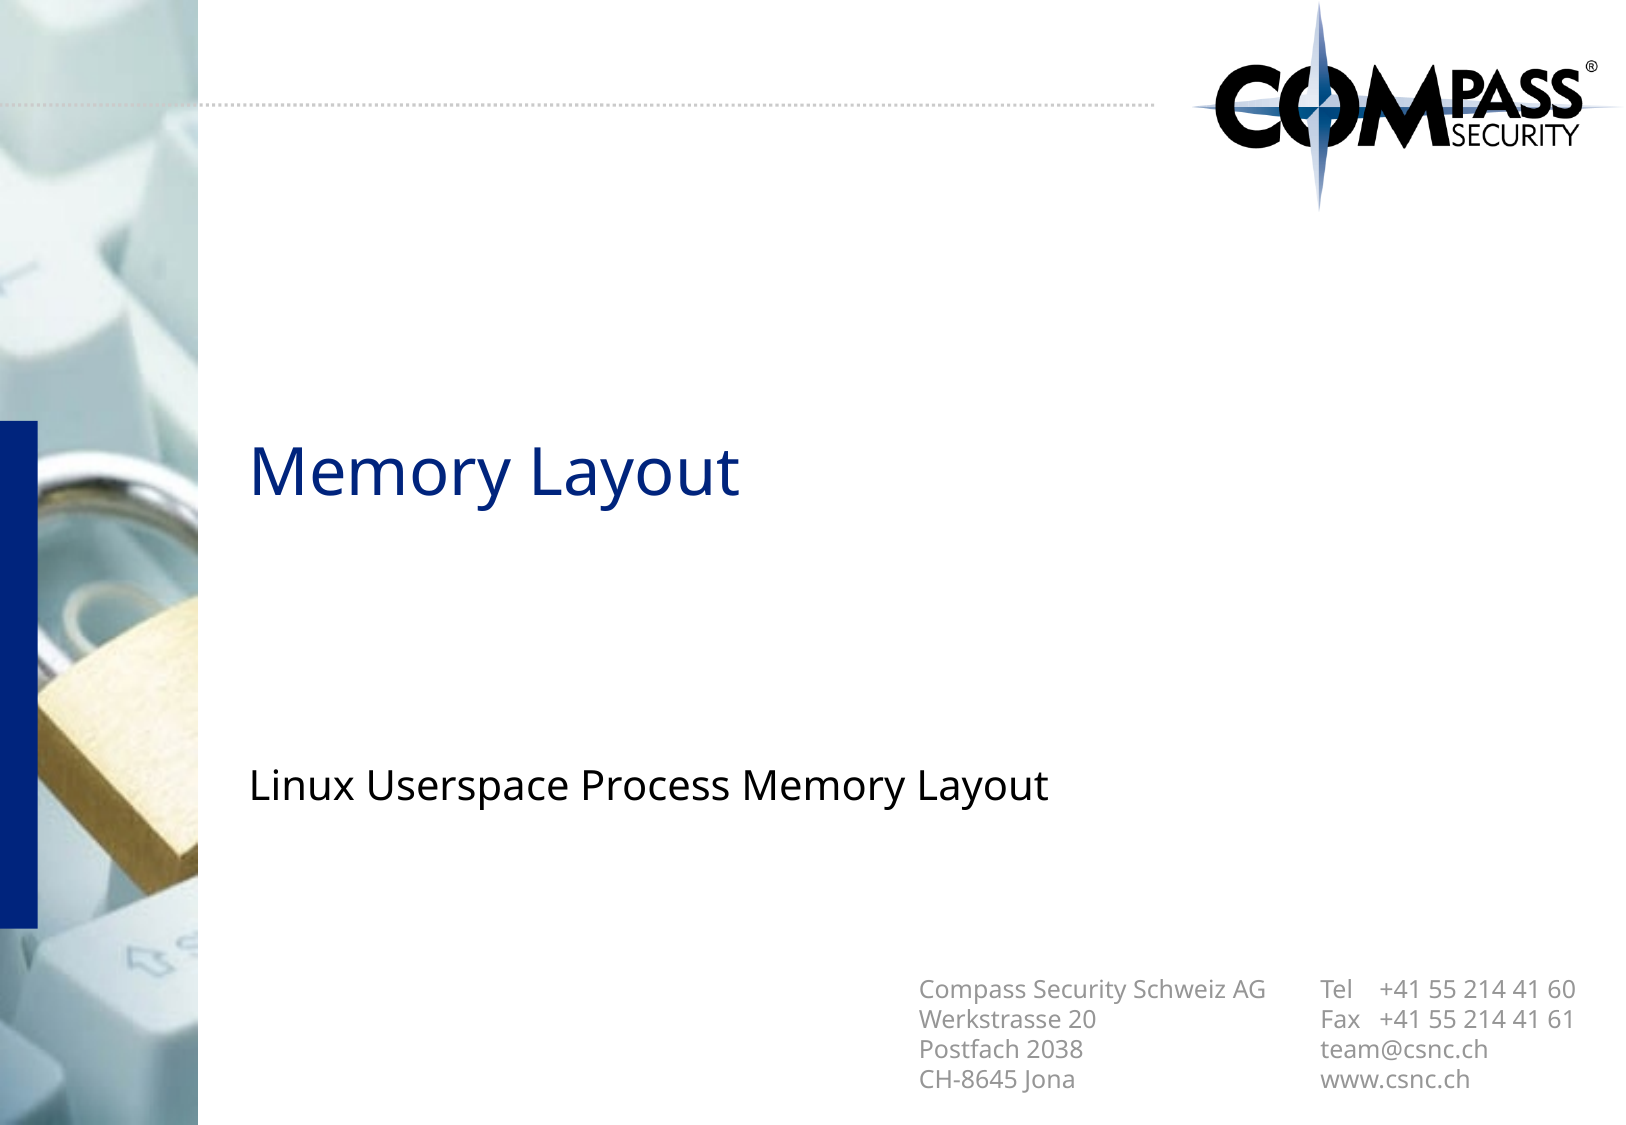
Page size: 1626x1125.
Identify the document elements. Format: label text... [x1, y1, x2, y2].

picture [1192, 1, 1624, 212]
picture [0, 0, 198, 1125]
subtitle Linux Userspace Process Memory Layout [233, 751, 1332, 949]
title Memory Layout [233, 420, 1332, 685]
